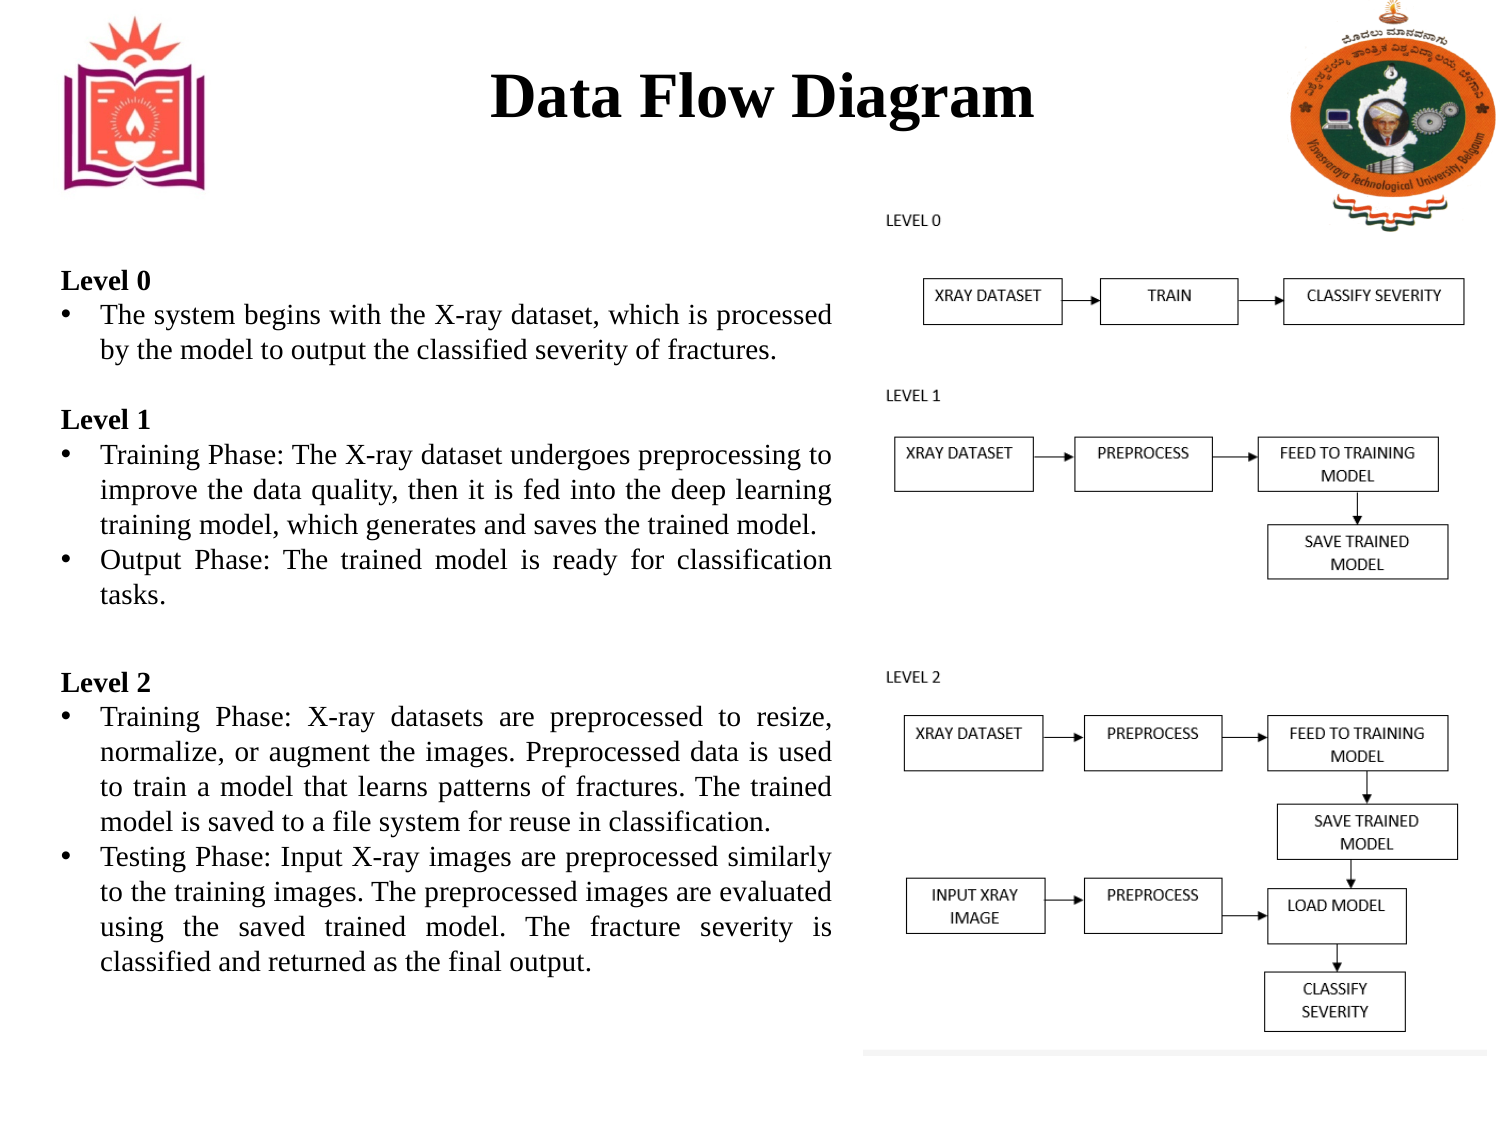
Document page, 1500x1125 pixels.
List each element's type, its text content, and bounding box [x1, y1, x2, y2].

picture [862, 0, 1500, 1056]
text_box Data Flow Diagram [265, 47, 1261, 136]
text_box Level 0 The system begins with the X-ray dataset, which is processed by the model to output the classified severity of fractures. Level 1 Training Phase: The X-ray dataset undergoes preprocessing to improve the data quality, then it is fed into the deep learning training model, which generates and saves the trained model. Output Phase: The trained model is ready for classification tasks. Level 2 Training Phase: X-ray datasets are preprocessed to resize, normalize, or augment the images. Preprocessed data is used to train a model that learns patterns of fractures. The trained model is saved to a file system for reuse in classification. Testing Phase: Input X-ray images are preprocessed similarly to the training images. The preprocessed images are evaluated using the saved trained model. The fracture severity is classified and returned as the final output. [50, 238, 844, 1018]
picture [49, 7, 224, 202]
